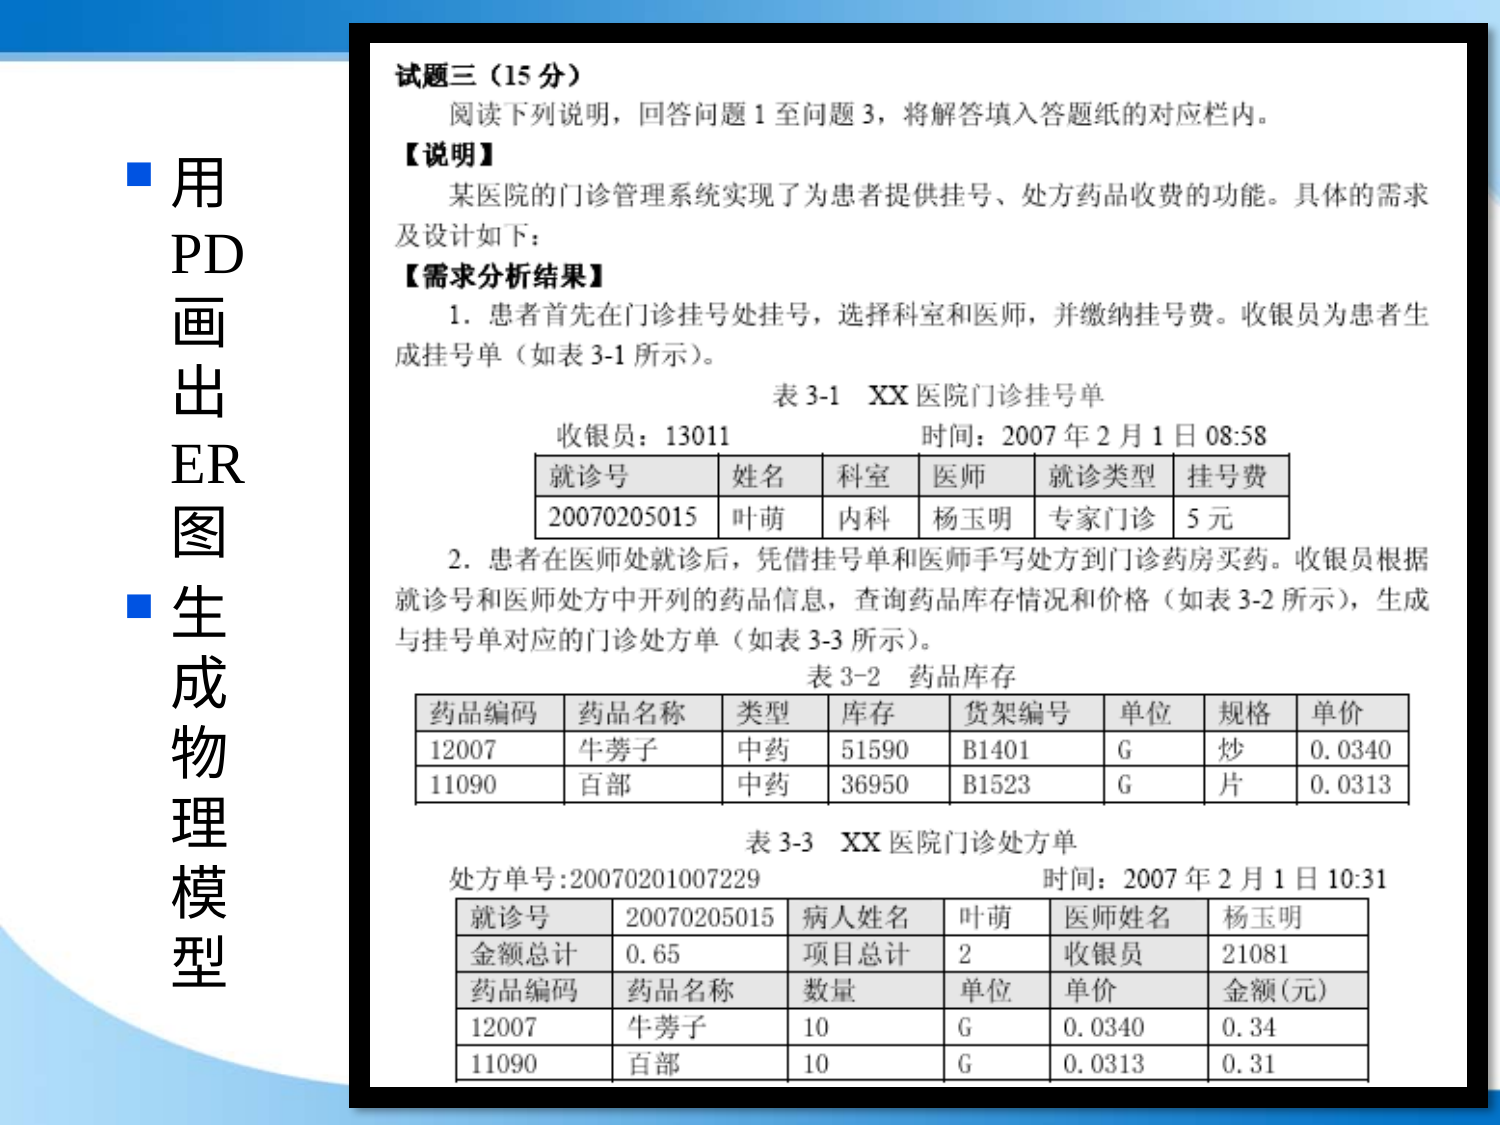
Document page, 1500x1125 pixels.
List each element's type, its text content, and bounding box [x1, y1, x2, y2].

list 用PD画出ER图 生成物理模型 [41, 129, 271, 946]
picture [0, 0, 1500, 1125]
title 课堂练习 [75, 45, 349, 233]
